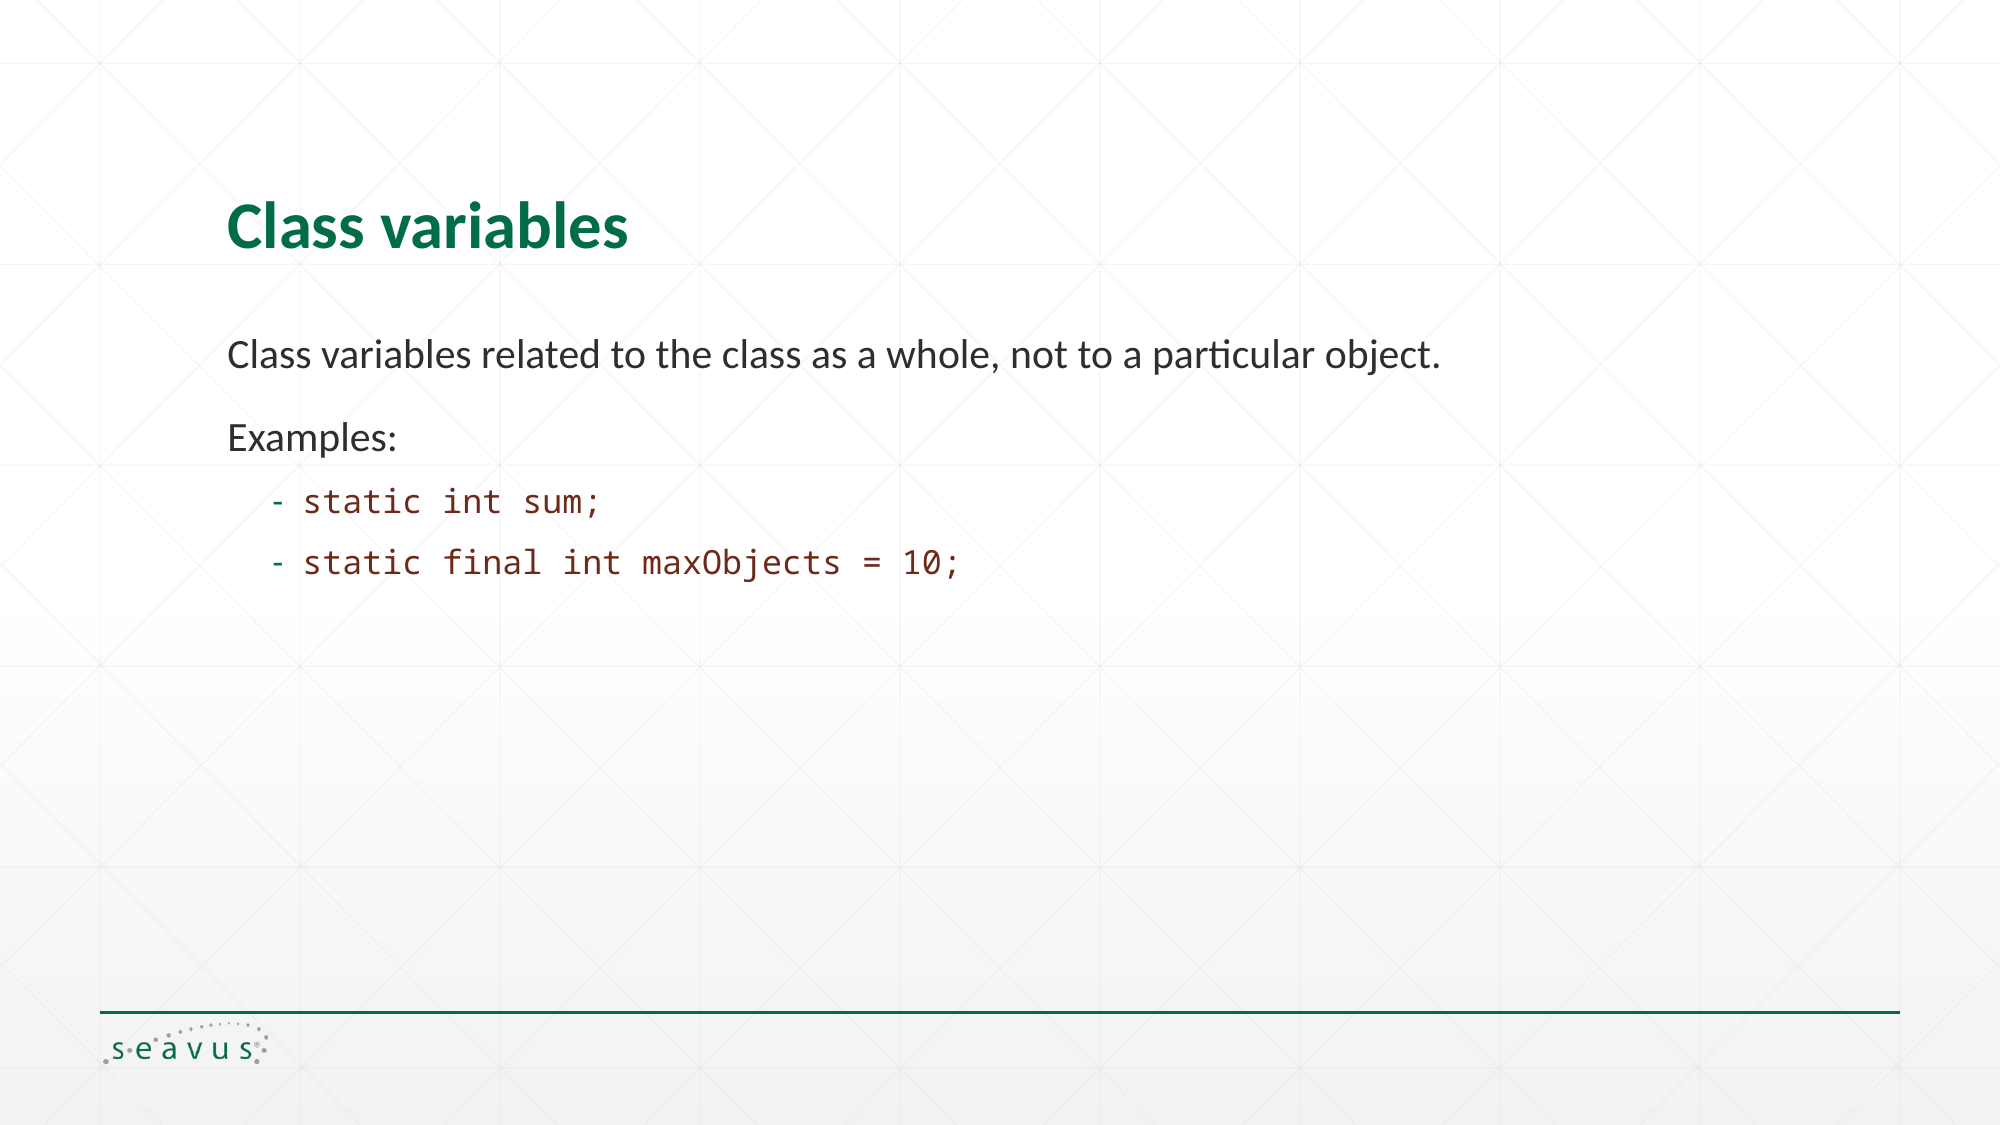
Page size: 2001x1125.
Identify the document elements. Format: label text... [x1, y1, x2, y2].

picture [103, 1022, 268, 1064]
title Class variables [212, 82, 1788, 271]
list Class variables related to the class as a whole, not to a particular object. Examples: static int sum; static final int maxObjects = 10; [212, 324, 1788, 950]
